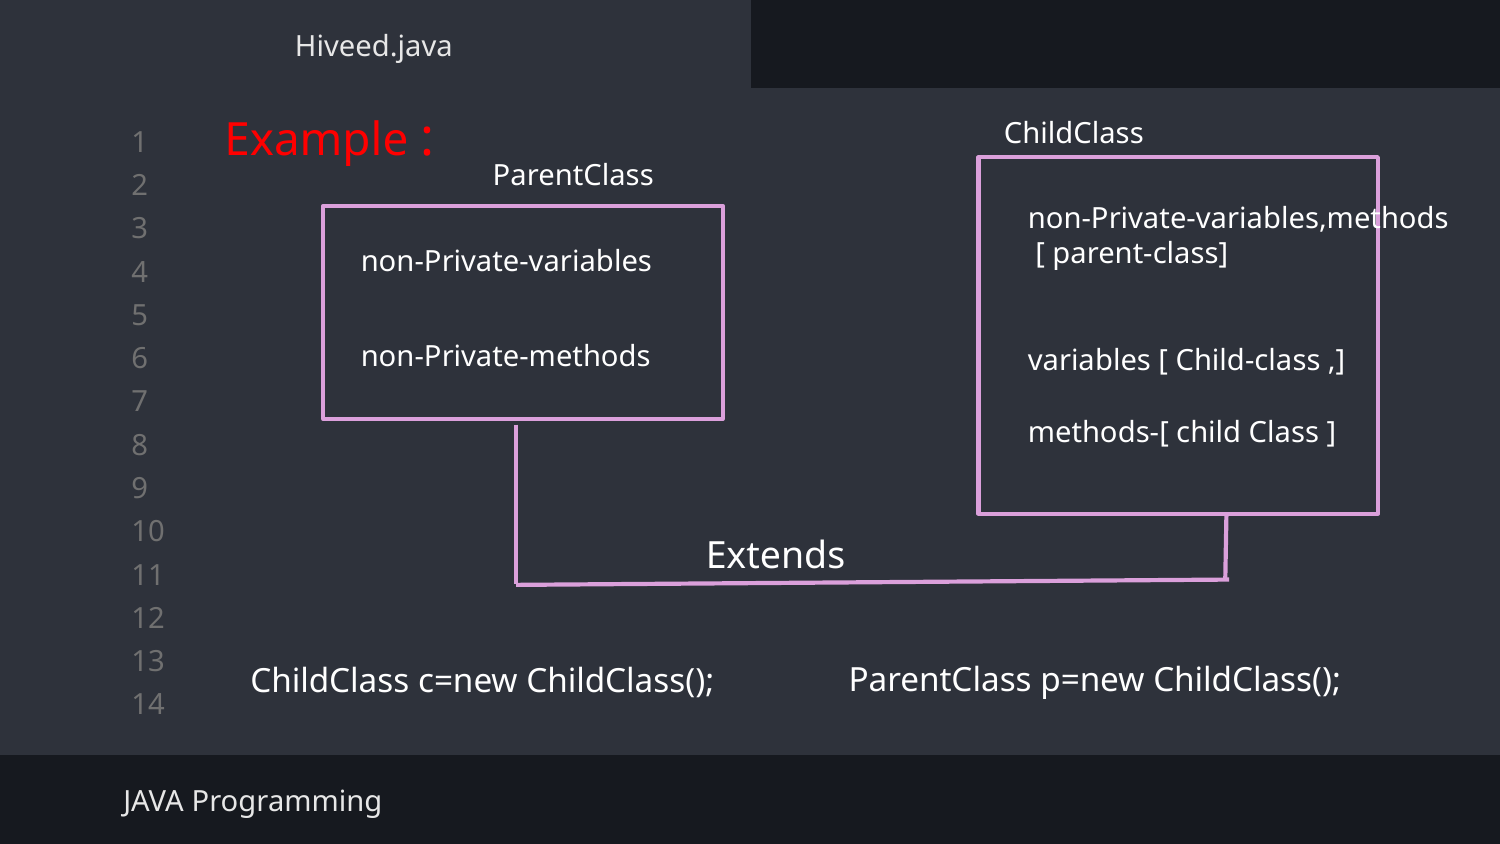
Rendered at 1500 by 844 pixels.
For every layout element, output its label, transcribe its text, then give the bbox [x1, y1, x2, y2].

text_box non-Private-methods [346, 329, 792, 380]
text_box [515, 579, 1221, 586]
text_box variables [ Child-class ,] [1013, 334, 1467, 384]
text_box ChildClass c=new ChildClass(); [235, 651, 819, 707]
subtitle JAVA Programming [108, 770, 907, 829]
text_box ChildClass [989, 106, 1262, 157]
subtitle Hiveed.java [0, 15, 749, 74]
text_box [321, 204, 725, 421]
text_box non-Private-variables [346, 235, 792, 286]
text_box ParentClass p=new ChildClass(); [833, 650, 1500, 706]
text_box Extends [691, 523, 953, 577]
text_box non-Private-variables,methods [ parent-class] [1013, 191, 1467, 277]
text_box ParentClass [477, 148, 707, 199]
text_box methods-[ child Class ] [1013, 406, 1460, 456]
text_box Example : [209, 95, 498, 149]
text_box [976, 155, 1380, 516]
